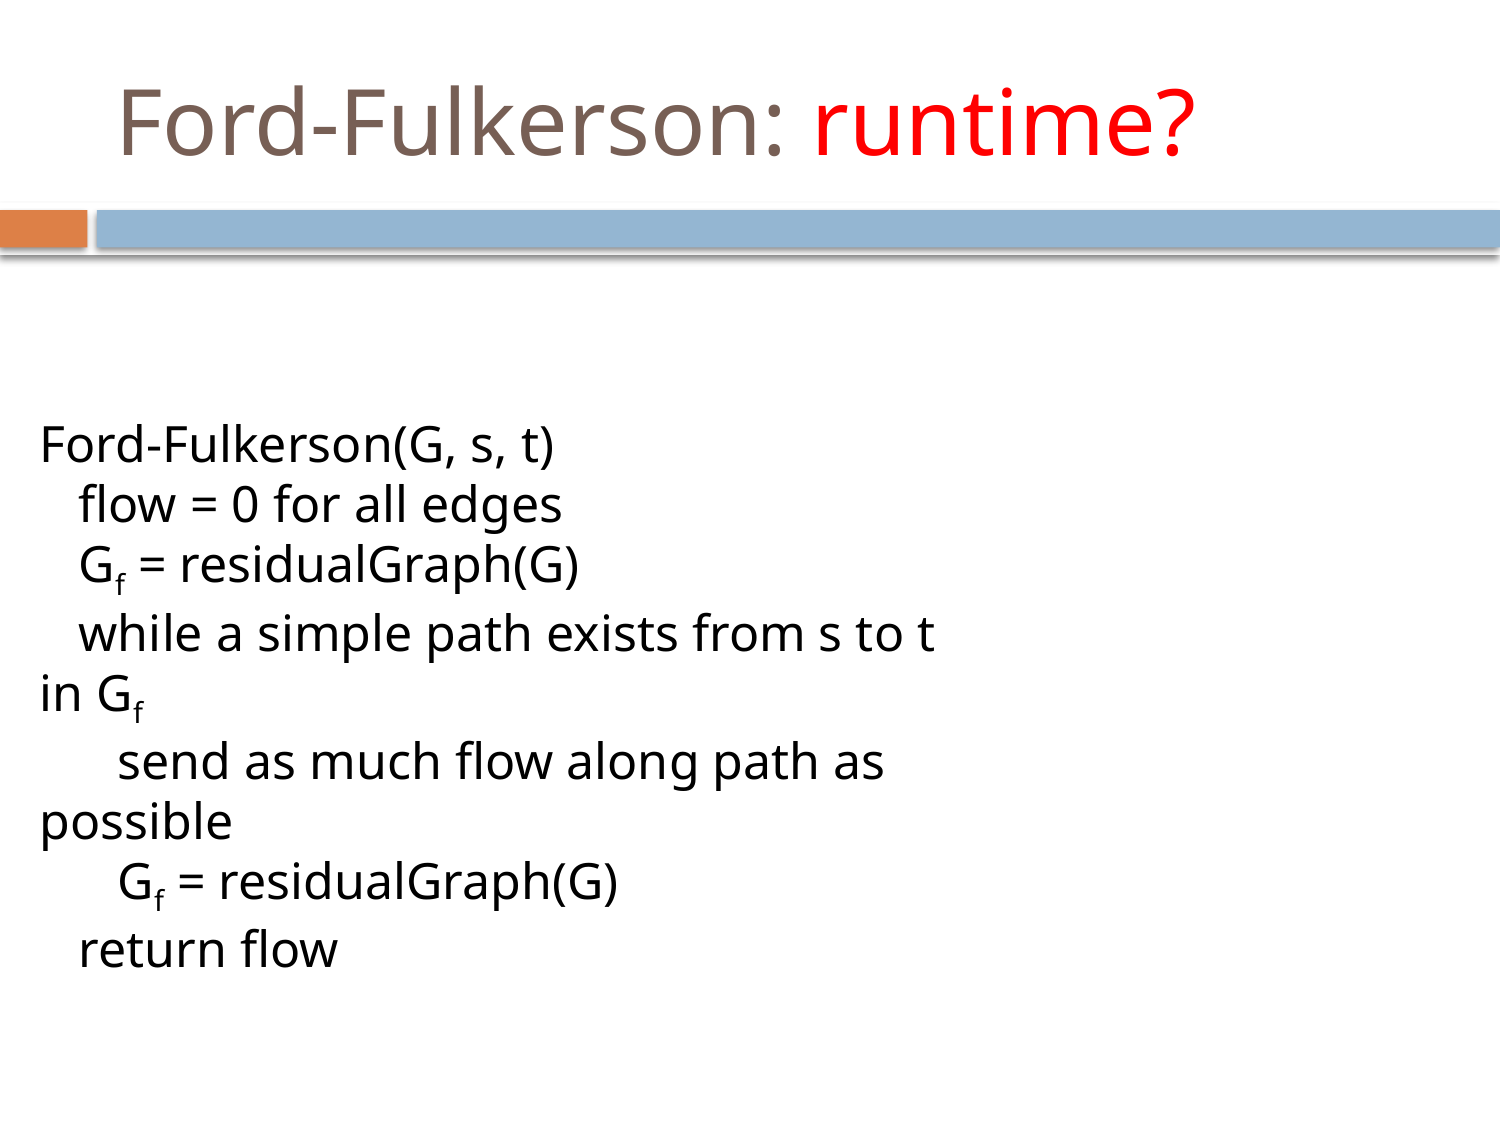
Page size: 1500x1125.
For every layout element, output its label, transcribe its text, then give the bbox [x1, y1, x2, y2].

text_box Ford-Fulkerson(G, s, t) flow = 0 for all edges Gf = residualGraph(G) while a simple path exists from s to t in Gf send as much flow along path as possible Gf = residualGraph(G) return flow [24, 405, 1001, 1045]
title Ford-Fulkerson: runtime? [100, 37, 1438, 200]
